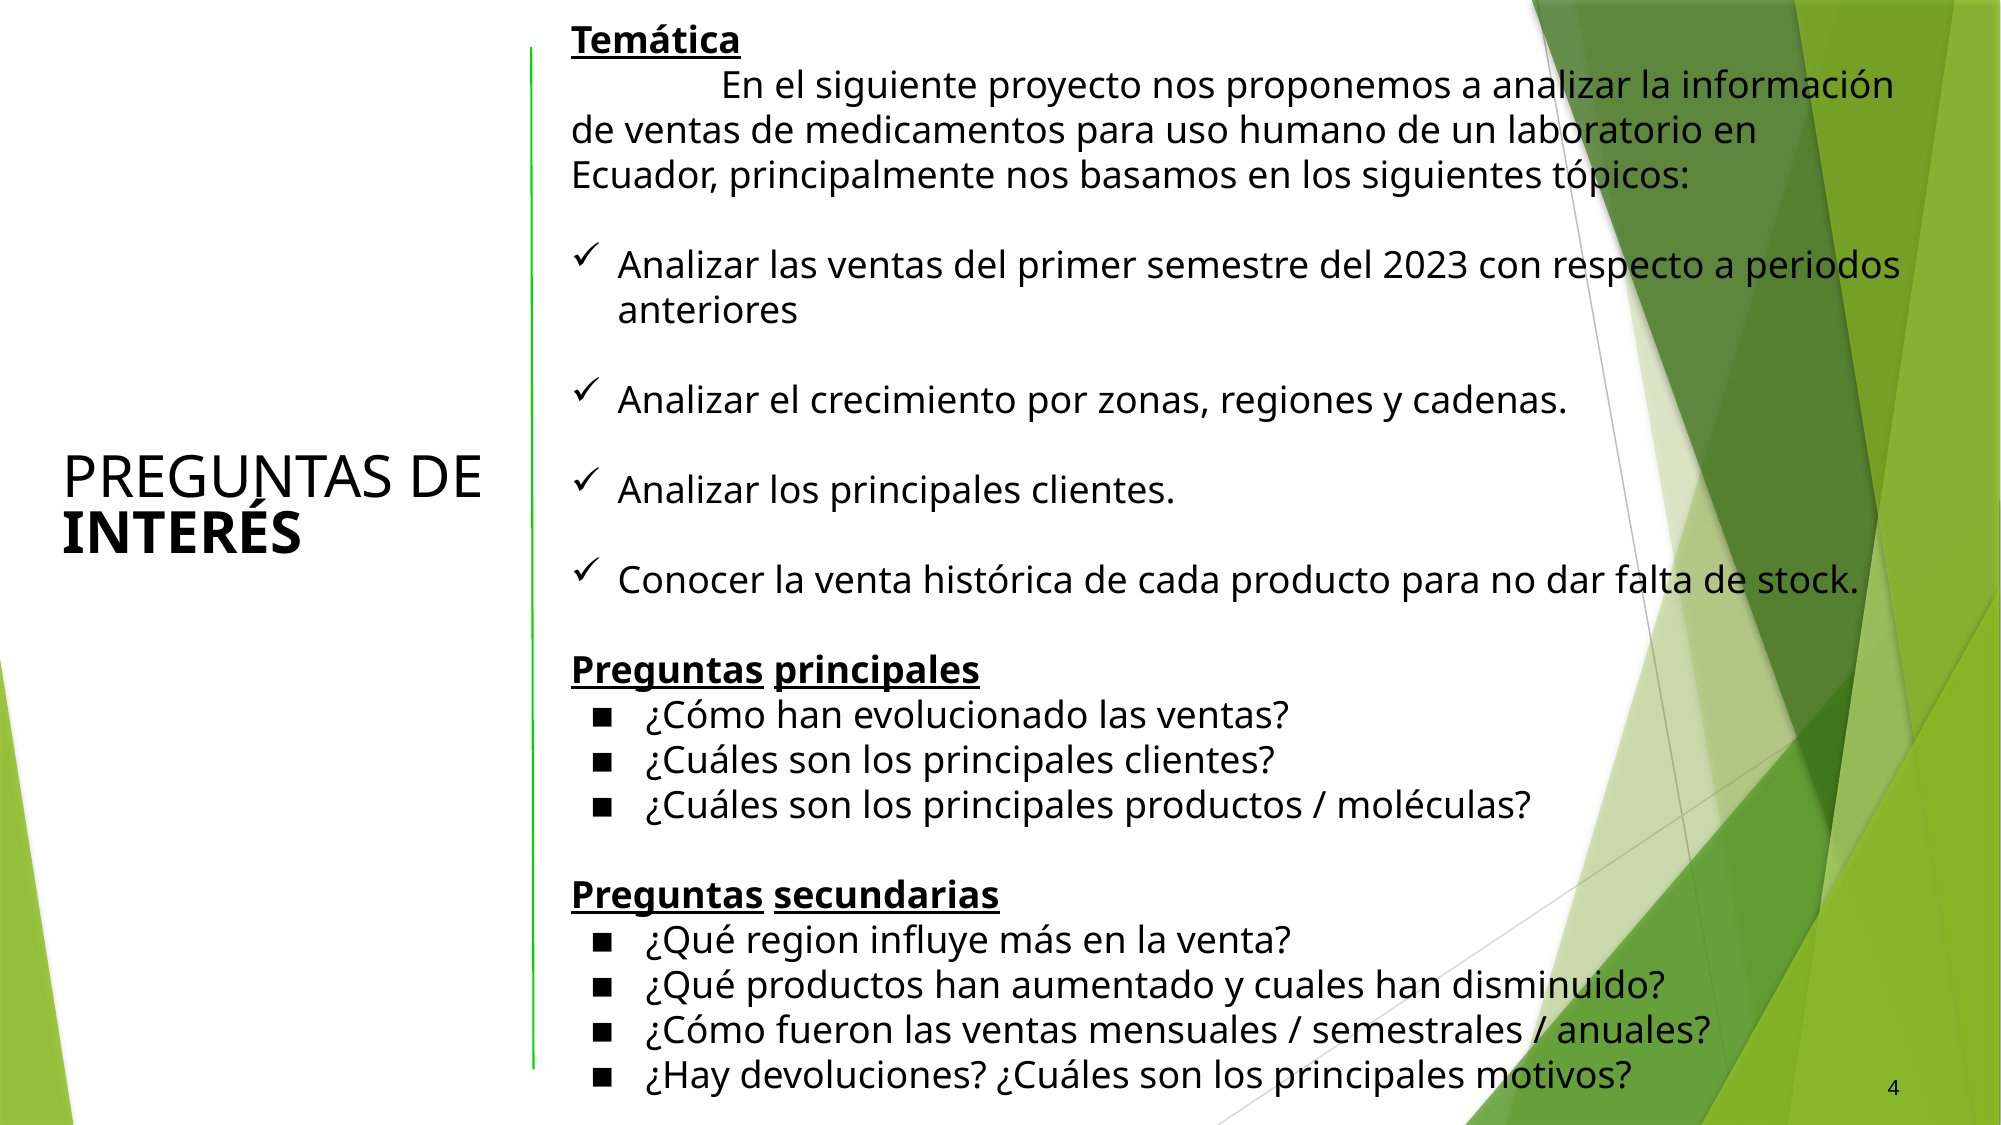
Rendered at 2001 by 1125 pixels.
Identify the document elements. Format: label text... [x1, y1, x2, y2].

text_box Temática En el siguiente proyecto nos proponemos a analizar la información de ventas de medicamentos para uso humano de un laboratorio en Ecuador, principalmente nos basamos en los siguientes tópicos: Analizar las ventas del primer semestre del 2023 con respecto a periodos anteriores Analizar el crecimiento por zonas, regiones y cadenas. Analizar los principales clientes. Conocer la venta histórica de cada producto para no dar falta de stock. Preguntas principales ¿Cómo han evolucionado las ventas? ¿Cuáles son los principales clientes? ¿Cuáles son los principales productos / moléculas? Preguntas secundarias ¿Qué region influye más en la venta? ¿Qué productos han aumentado y cuales han disminuido? ¿Cómo fueron las ventas mensuales / semestrales / anuales? ¿Hay devoluciones? ¿Cuáles son los principales motivos? [555, 164, 1918, 947]
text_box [530, 46, 535, 1070]
text_box 4 [1887, 1069, 2000, 1104]
text_box PREGUNTAS DE INTERÉS [63, 452, 509, 565]
